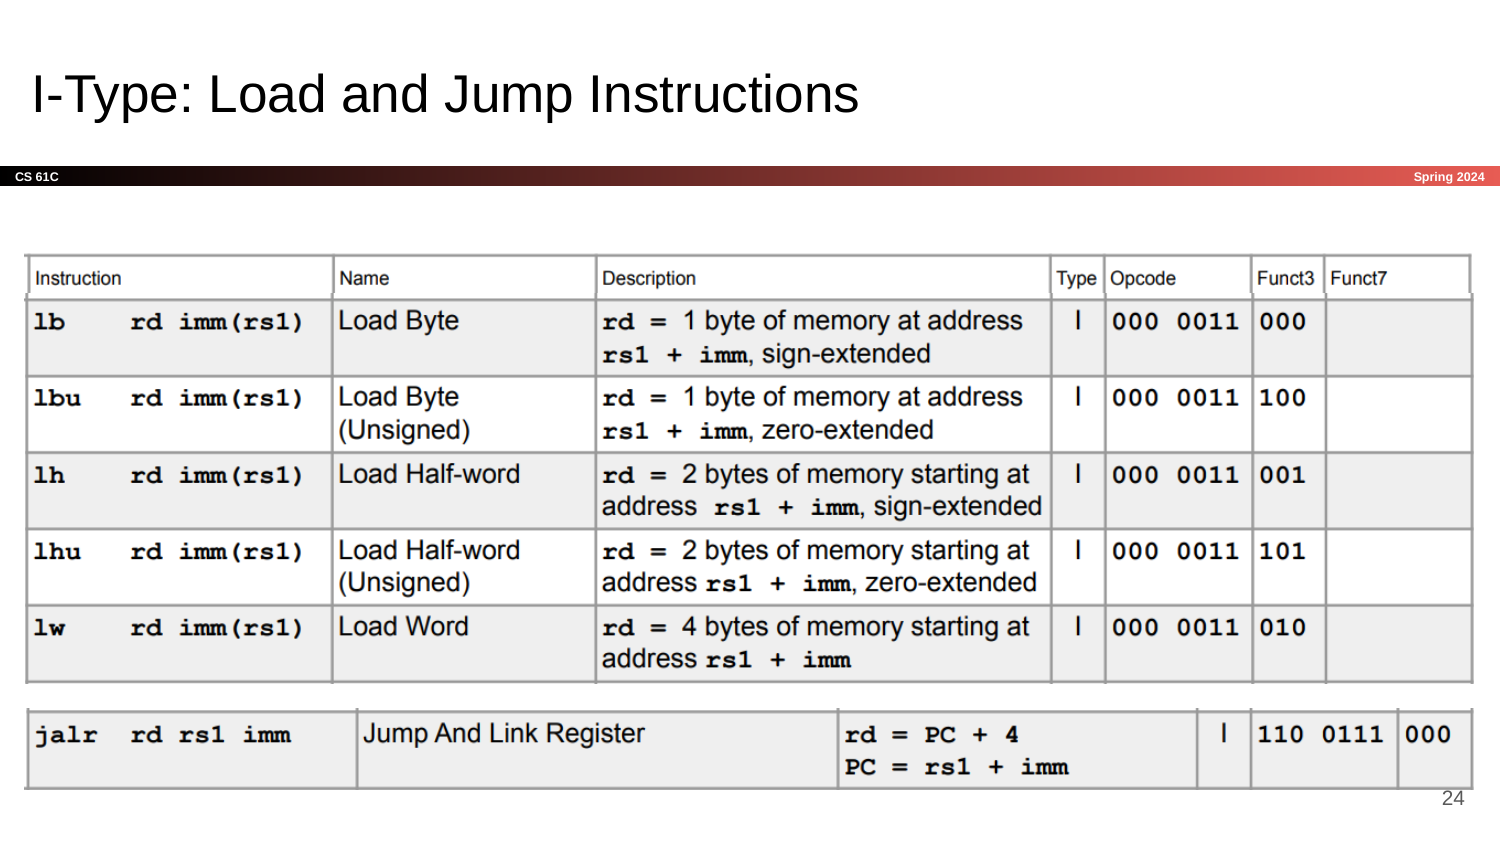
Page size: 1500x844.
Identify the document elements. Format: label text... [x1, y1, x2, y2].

picture [24, 250, 1476, 684]
picture [24, 708, 1476, 790]
slide_number ‹#› [1389, 764, 1480, 830]
title I-Type: Load and Jump Instructions [16, 44, 1415, 139]
